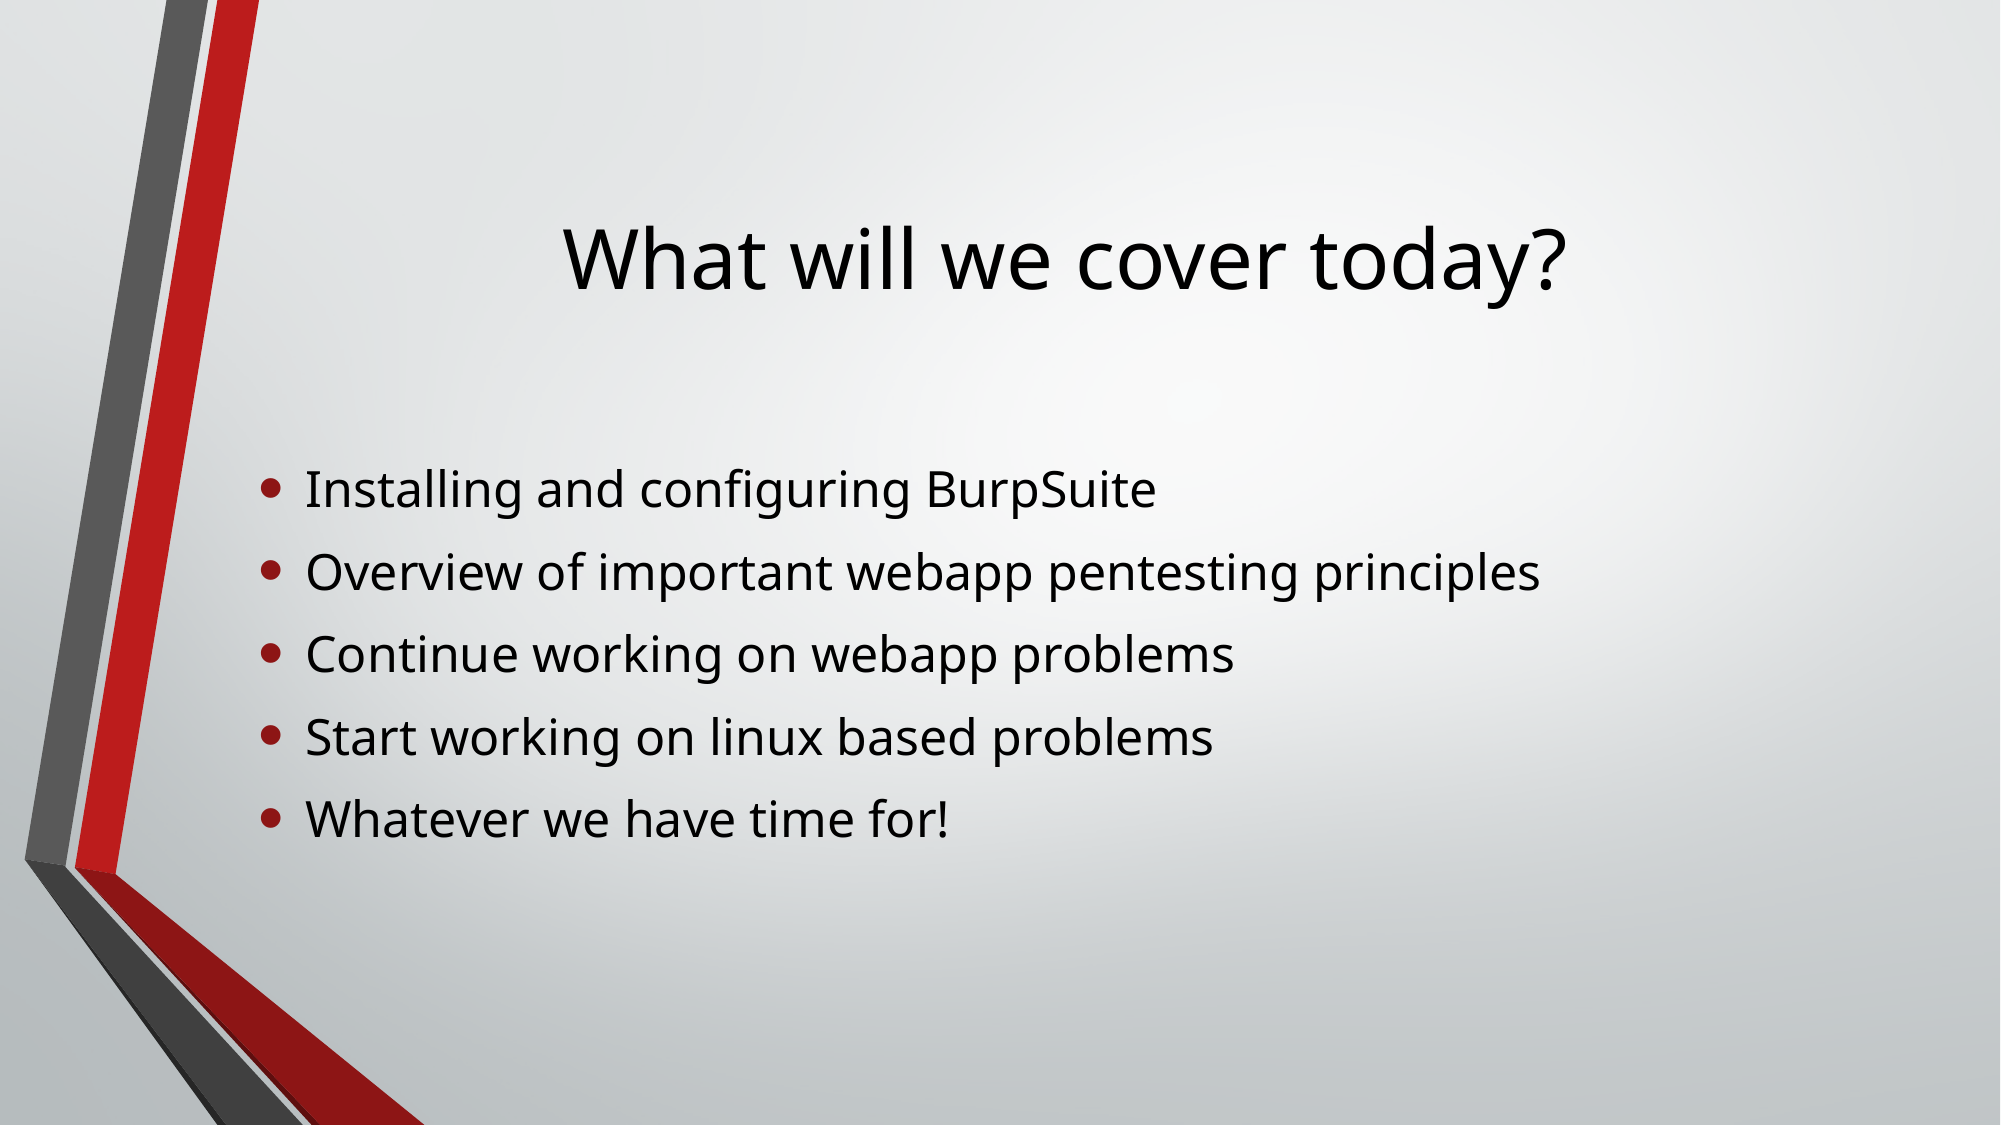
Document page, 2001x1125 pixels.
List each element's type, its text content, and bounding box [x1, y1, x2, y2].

title What will we cover today? [243, 112, 1887, 400]
list Installing and configuring BurpSuite Overview of important webapp pentesting principles Continue working on webapp problems Start working on linux based problems Whatever we have time for! [243, 437, 1887, 950]
